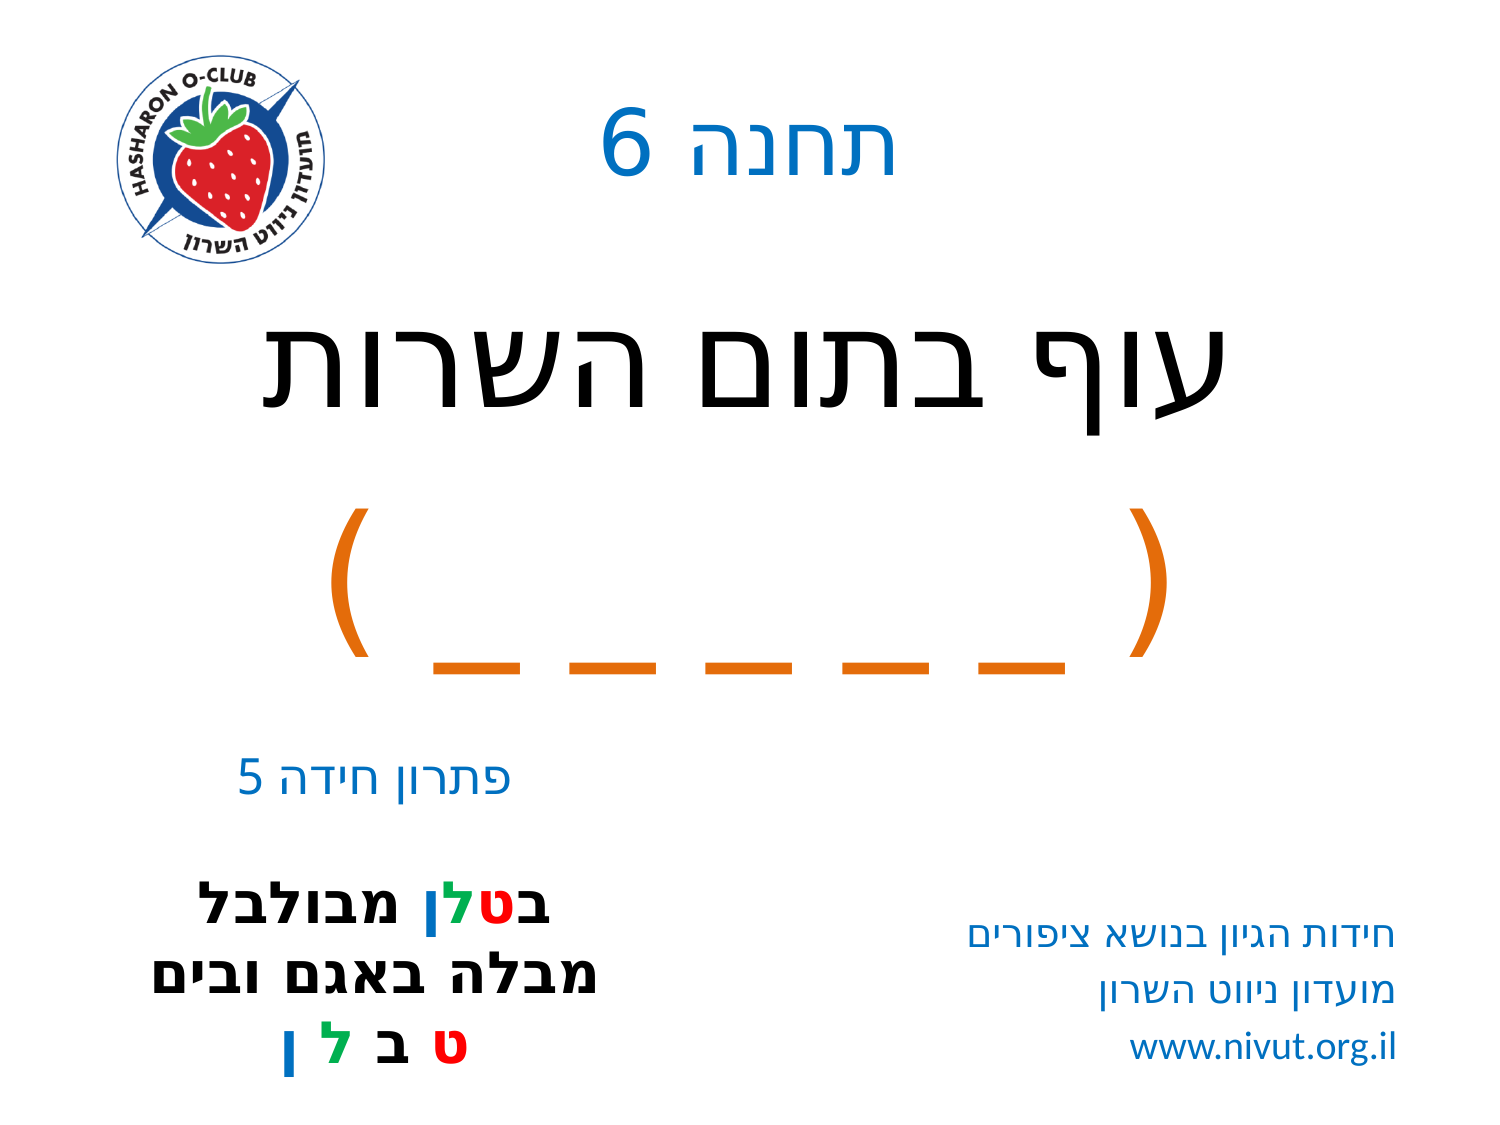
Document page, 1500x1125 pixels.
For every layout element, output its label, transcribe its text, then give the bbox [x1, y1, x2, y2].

list עוף בתום השרות ( _ _ _ _ _ ) [75, 262, 1425, 688]
text_box פתרון חידה 5 בטלן מבולבל מבלה באגם ובים ט ב ל ן [99, 737, 650, 1083]
text_box חידות הגיון בנושא ציפורים מועדון ניווט השרון www.nivut.org.il [662, 900, 1413, 1075]
picture [112, 49, 326, 267]
title תחנה 6 [75, 45, 1425, 233]
